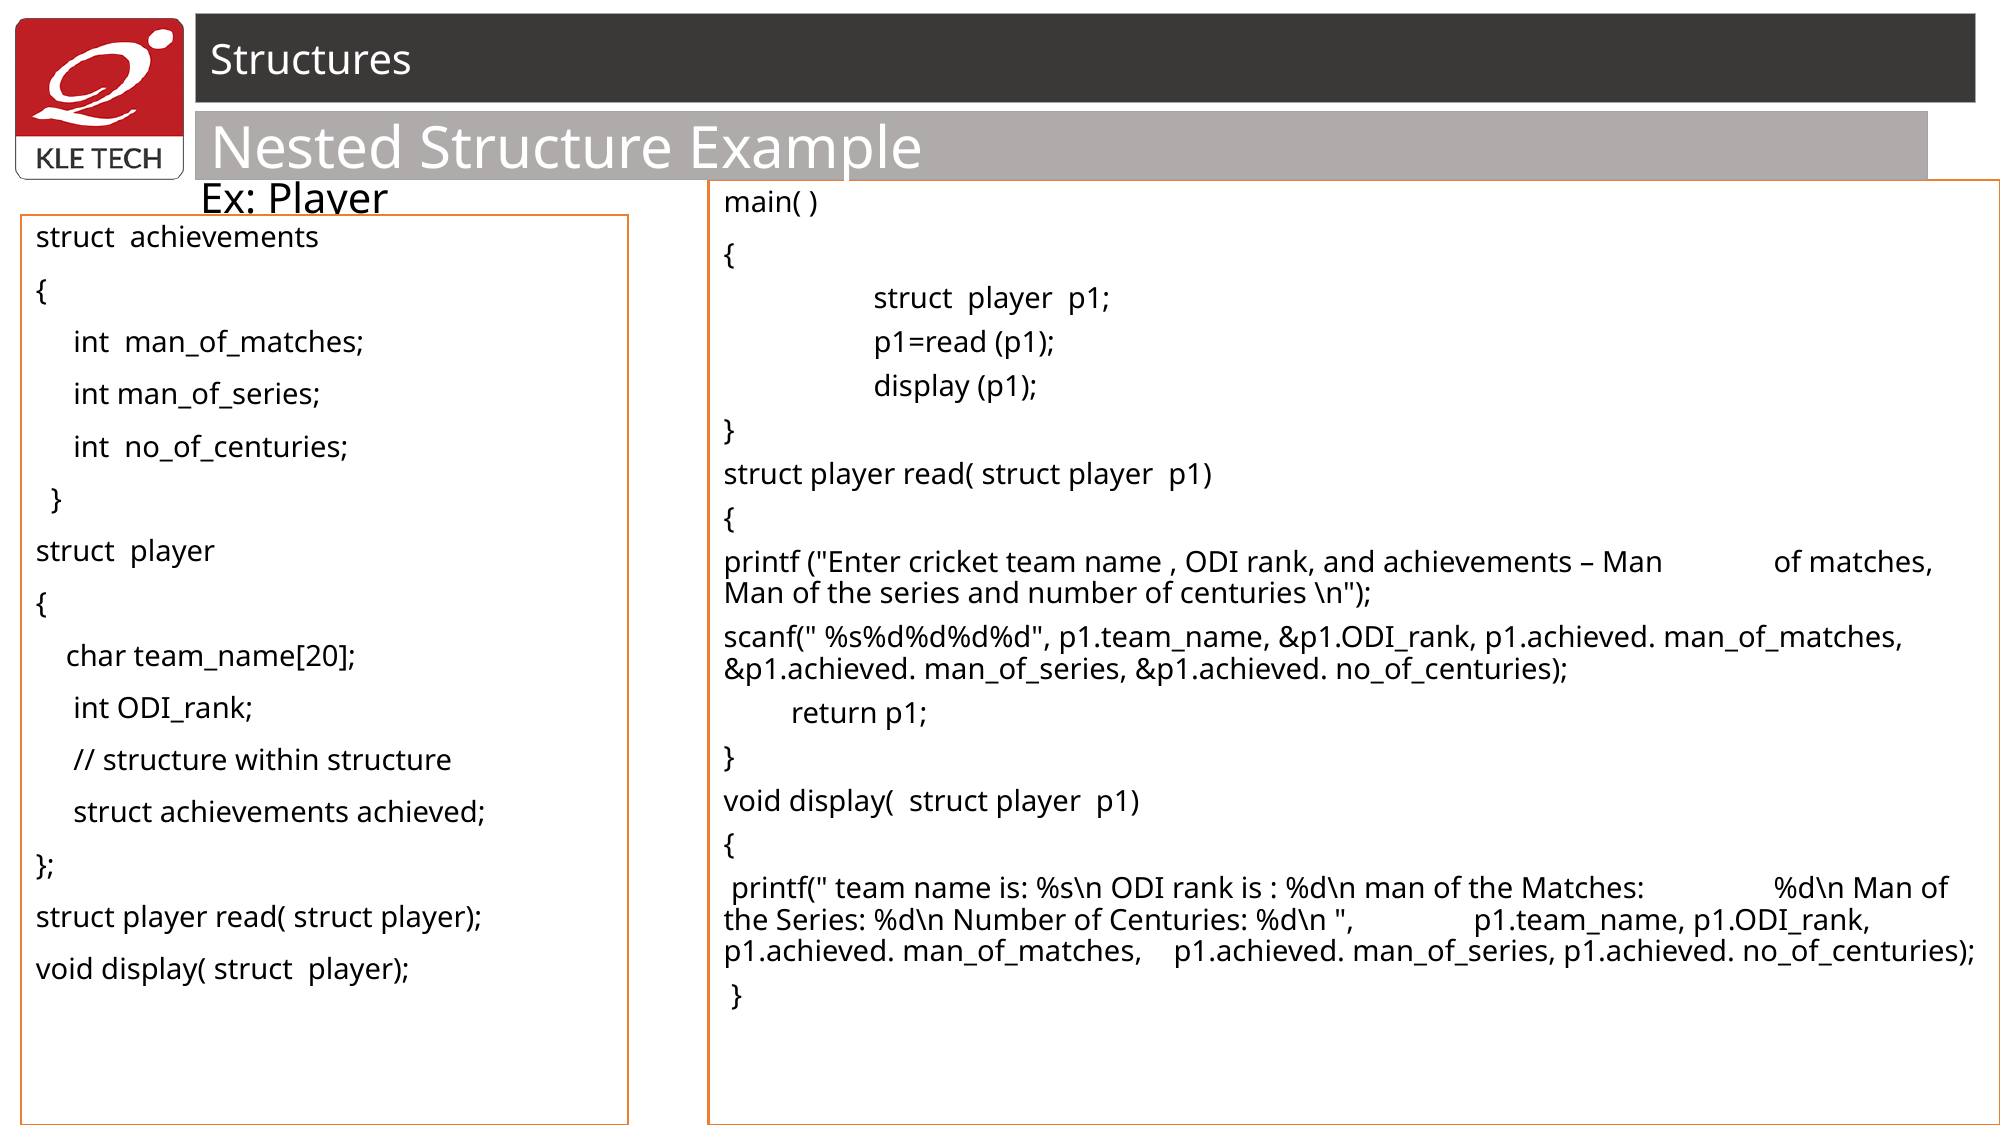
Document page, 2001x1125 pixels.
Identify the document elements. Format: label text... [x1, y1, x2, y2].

text_box Structures [195, 13, 1976, 103]
list struct achievements { int man_of_matches; int man_of_series; int no_of_centuries; } struct player { char team_name[20]; int ODI_rank; // structure within structure struct achievements achieved; }; struct player read( struct player); void display( struct player); [20, 214, 629, 1125]
picture [13, 13, 185, 184]
title Ex: Player [184, 35, 1740, 274]
list main( ) { struct player p1; p1=read (p1); display (p1); } struct player read( struct player p1) { printf ("Enter cricket team name , ODI rank, and achievements – Man of matches, Man of the series and number of centuries \n"); scanf(" %s%d%d%d%d", p1.team_name, &p1.ODI_rank, p1.achieved. man_of_matches, &p1.achieved. man_of_series, &p1.achieved. no_of_centuries); return p1; } void display( struct player p1) { printf(" team name is: %s\n ODI rank is : %d\n man of the Matches: %d\n Man of the Series: %d\n Number of Centuries: %d\n ", p1.team_name, p1.ODI_rank, p1.achieved. man_of_matches, p1.achieved. man_of_series, p1.achieved. no_of_centuries); } [707, 179, 2000, 1125]
text_box Nested Structure Example [195, 111, 1928, 180]
